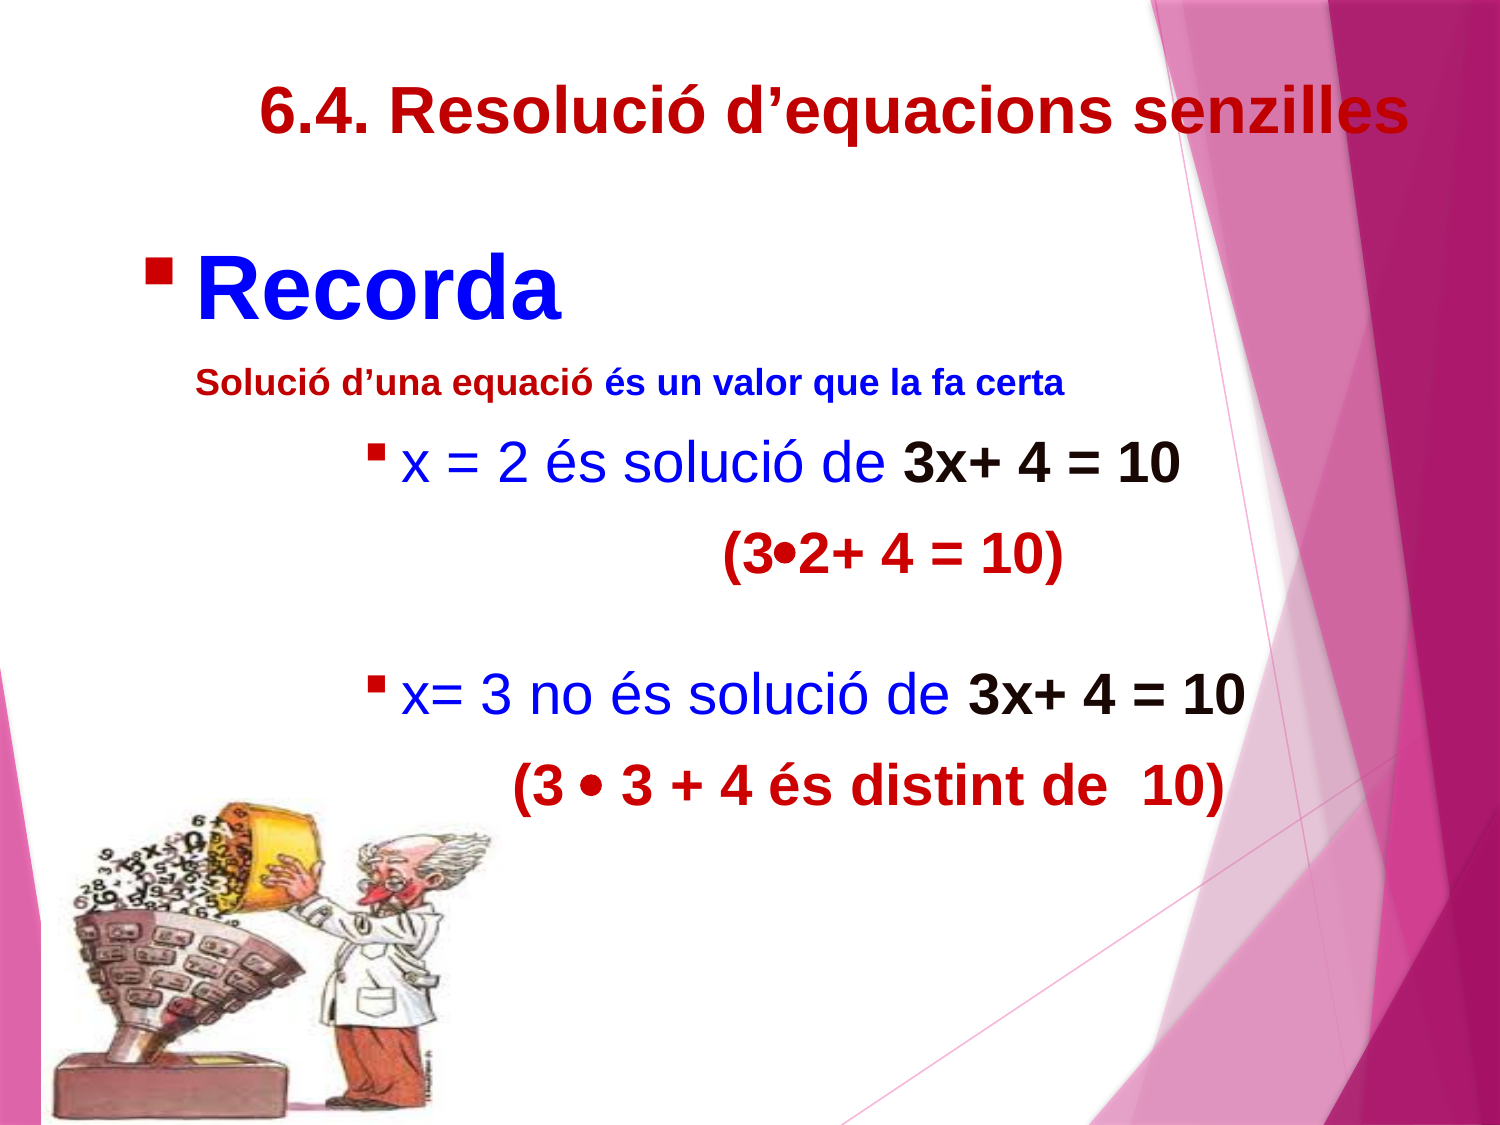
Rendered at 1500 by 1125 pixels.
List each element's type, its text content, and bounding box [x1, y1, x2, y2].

text_box 6.4. Resolució d’equacions senzilles [171, 54, 1500, 155]
picture [40, 797, 503, 1125]
list Recorda Solució d’una equació és un valor que la fa certa x = 2 és solució de 3x+ 4 = 10 (32+ 4 = 10) x= 3 no és solució de 3x+ 4 = 10 (3  3 + 4 és distint de 10) [123, 220, 1424, 1024]
